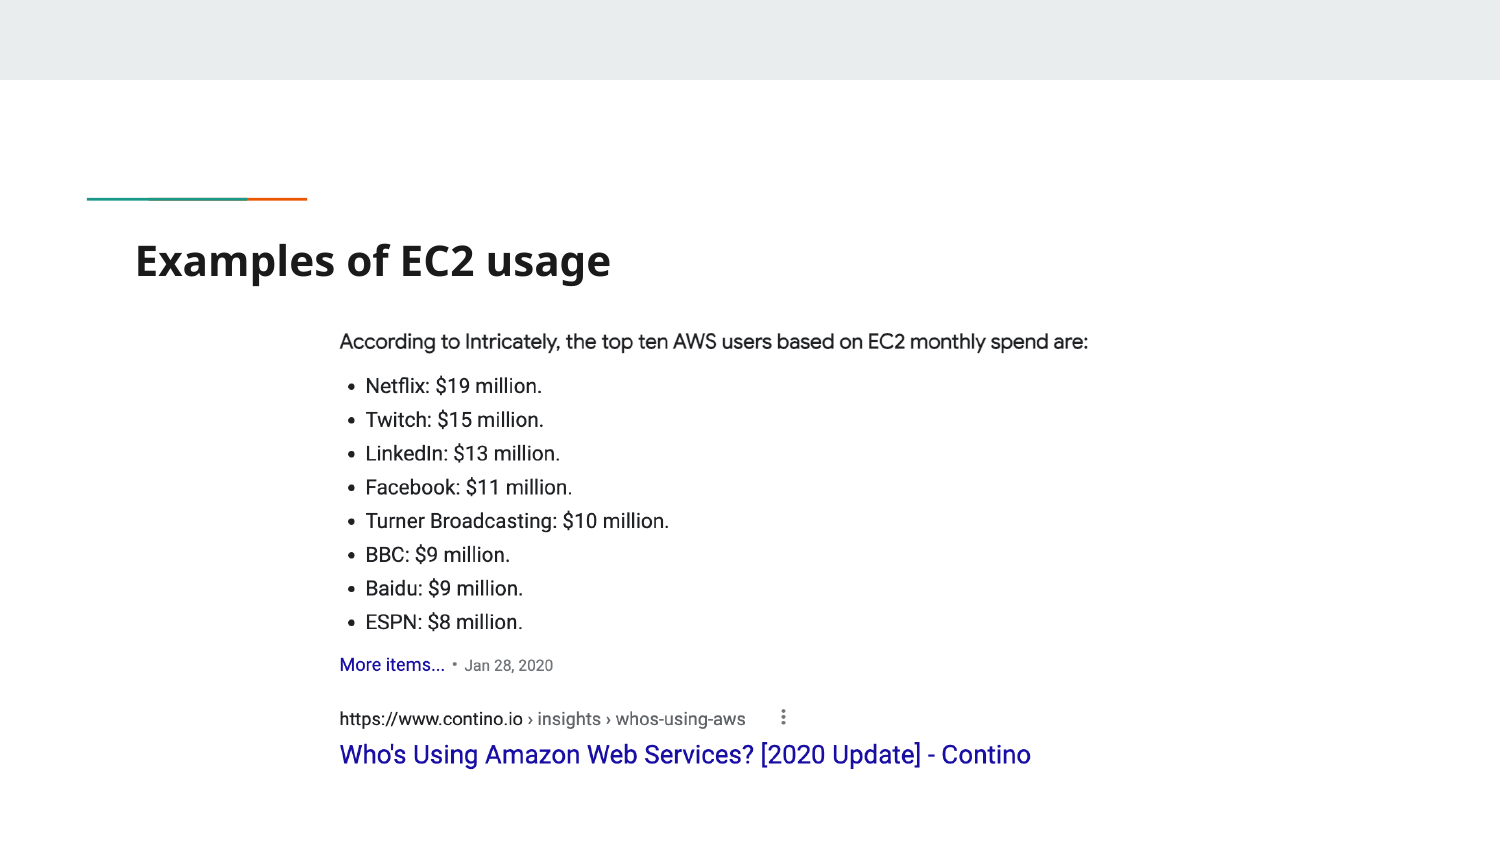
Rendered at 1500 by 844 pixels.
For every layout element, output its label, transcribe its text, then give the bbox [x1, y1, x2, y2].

title Examples of EC2 usage [119, 216, 1381, 305]
picture [283, 303, 1217, 784]
